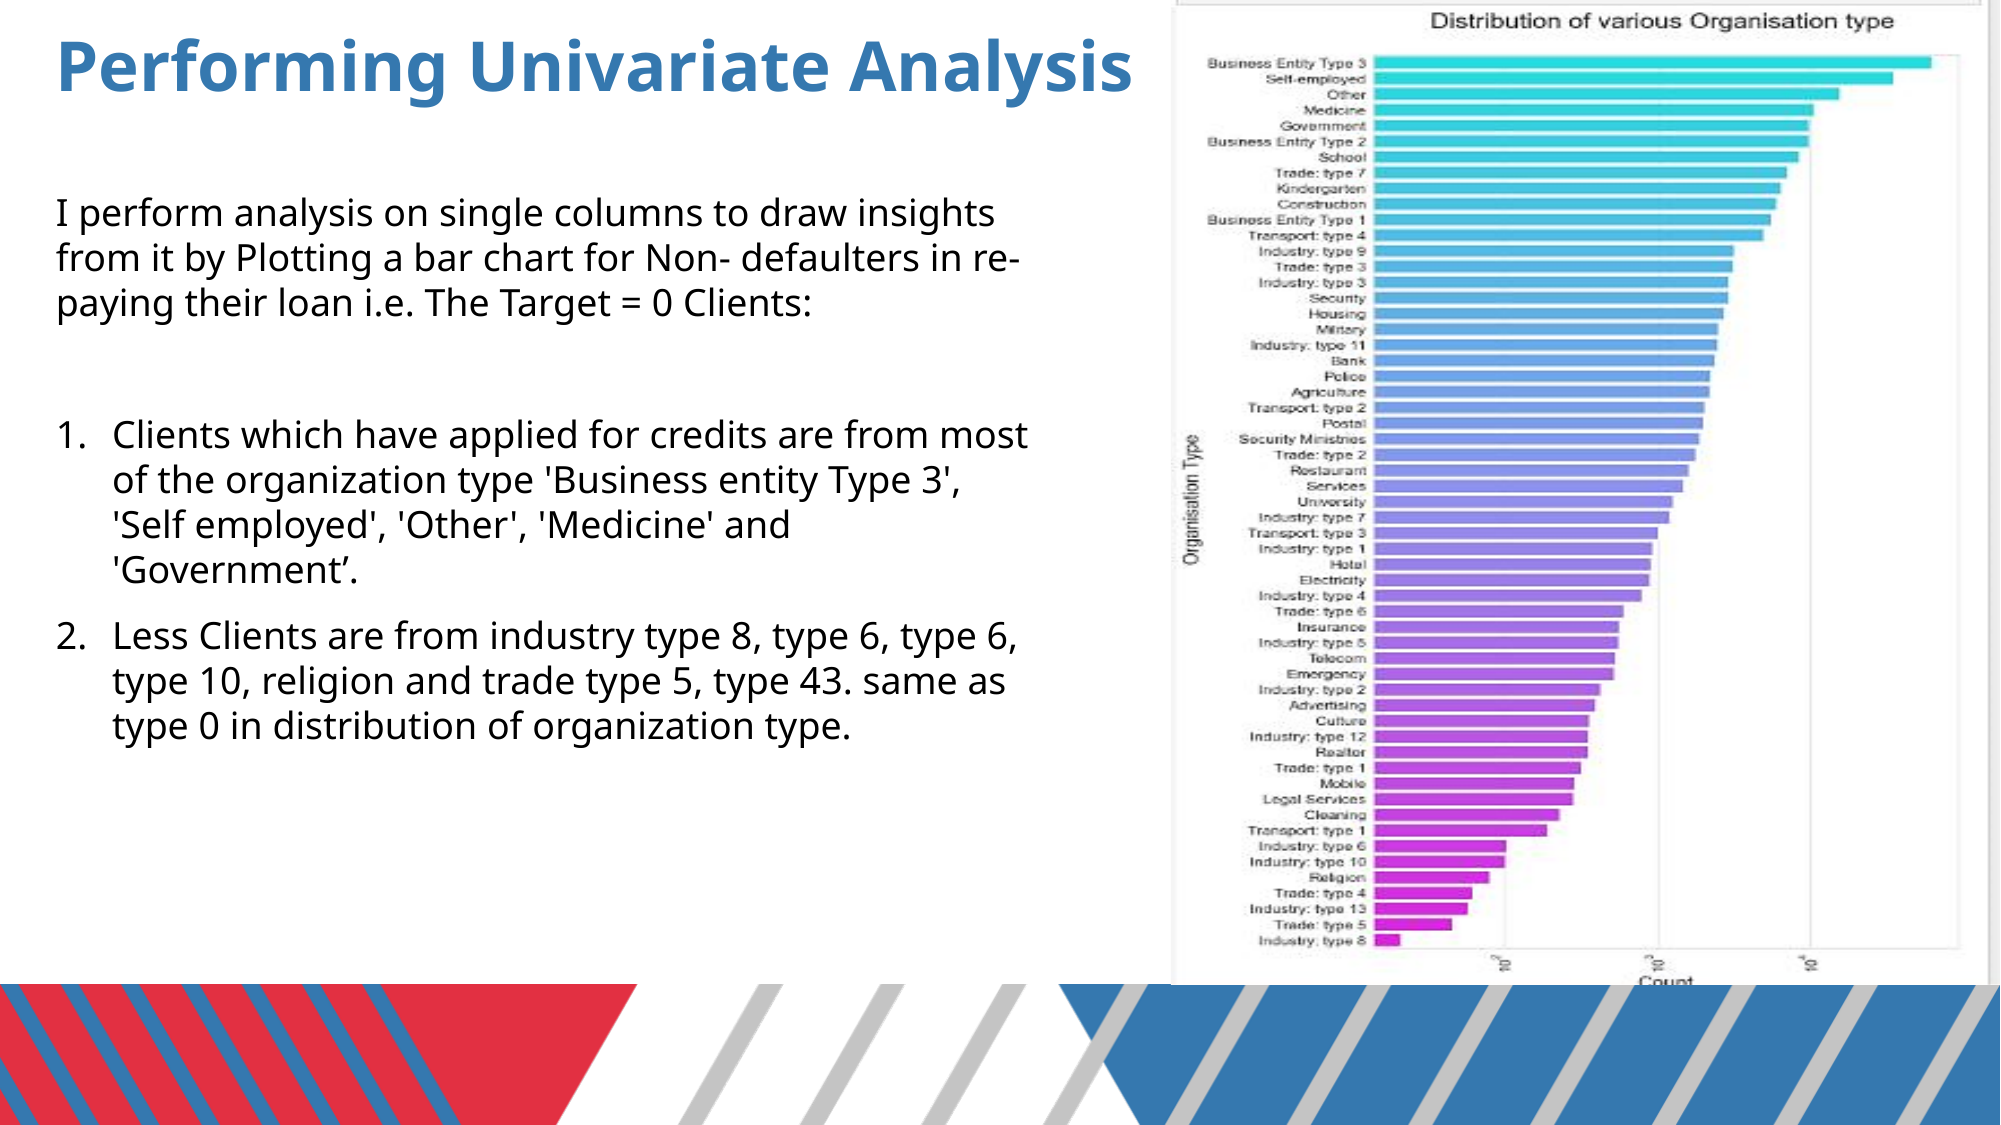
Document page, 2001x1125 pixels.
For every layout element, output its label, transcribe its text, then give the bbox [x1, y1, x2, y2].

title Performing Univariate Analysis [41, 24, 1170, 178]
picture [0, 0, 2000, 1125]
list I perform analysis on single columns to draw insights from it by Plotting a bar chart for Non- defaulters in re-paying their loan i.e. The Target = 0 Clients: Clients which have applied for credits are from most of the organization type 'Business entity Type 3', 'Self employed', 'Other', 'Medicine' and 'Government’. Less Clients are from industry type 8, type 6, type 6, type 10, religion and trade type 5, type 43. same as type 0 in distribution of organization type. [41, 182, 1048, 864]
